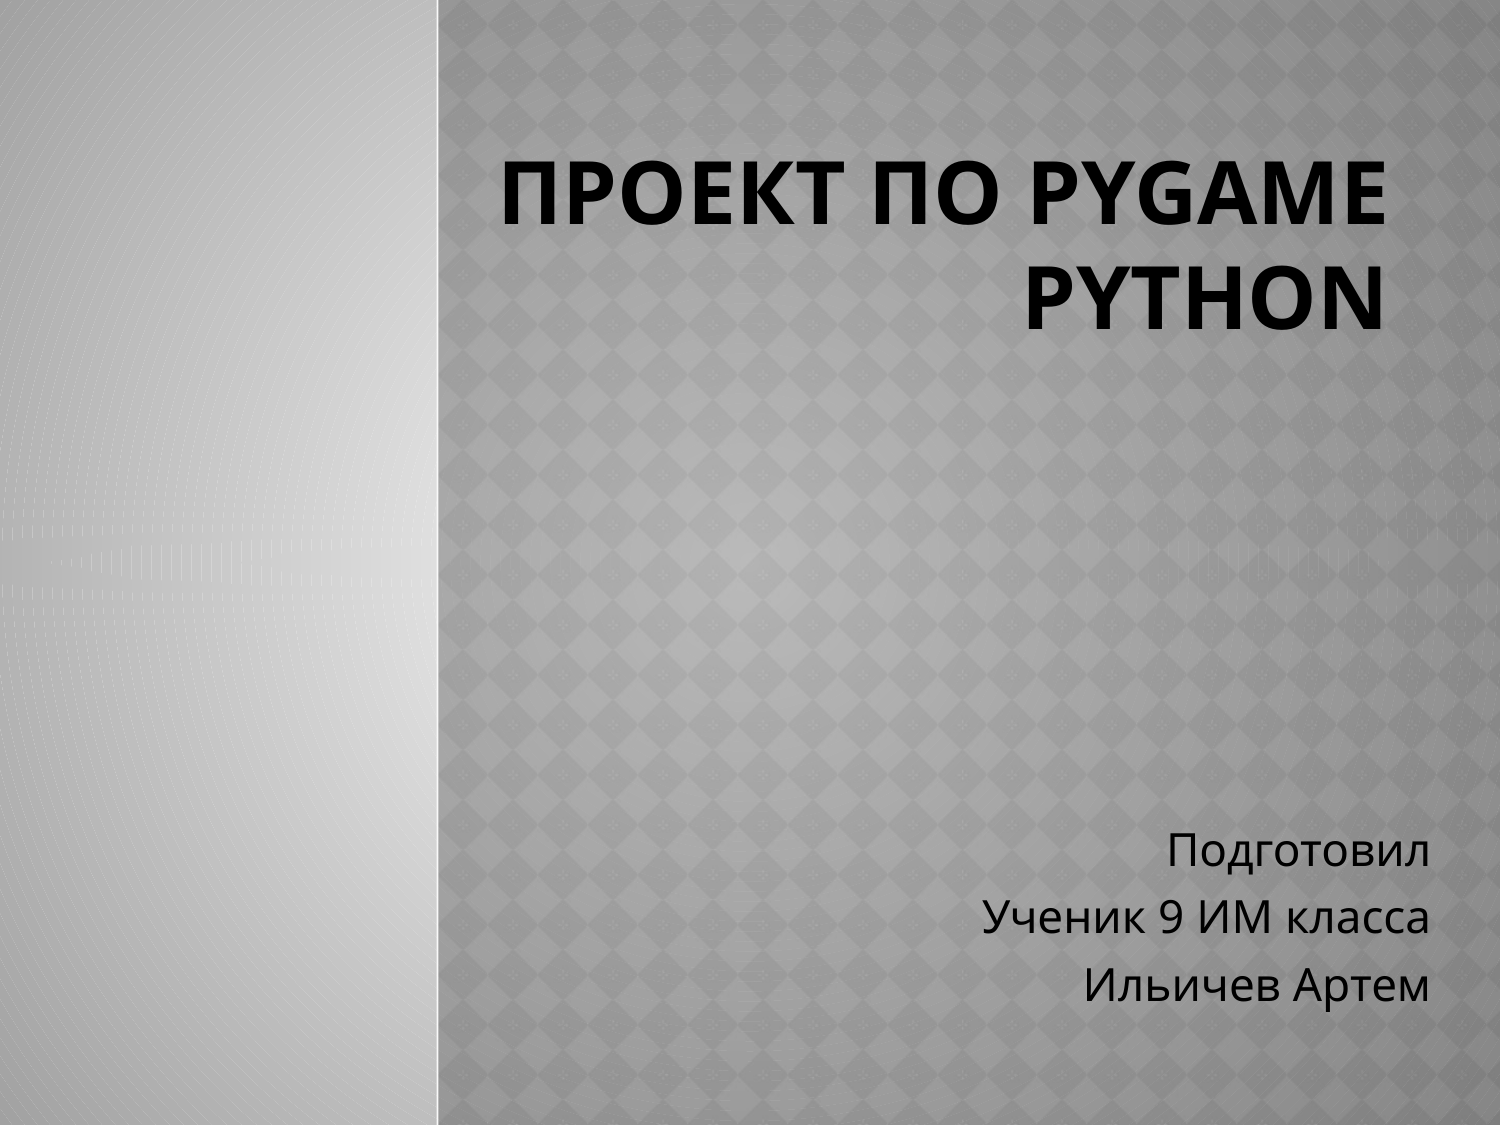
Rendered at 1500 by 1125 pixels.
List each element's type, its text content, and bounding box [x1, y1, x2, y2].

subtitle Подготовил Ученик 9 ИМ класса Ильичев Артем [796, 820, 1439, 1085]
title Проект по Pygame pYTHON [46, 46, 1397, 347]
